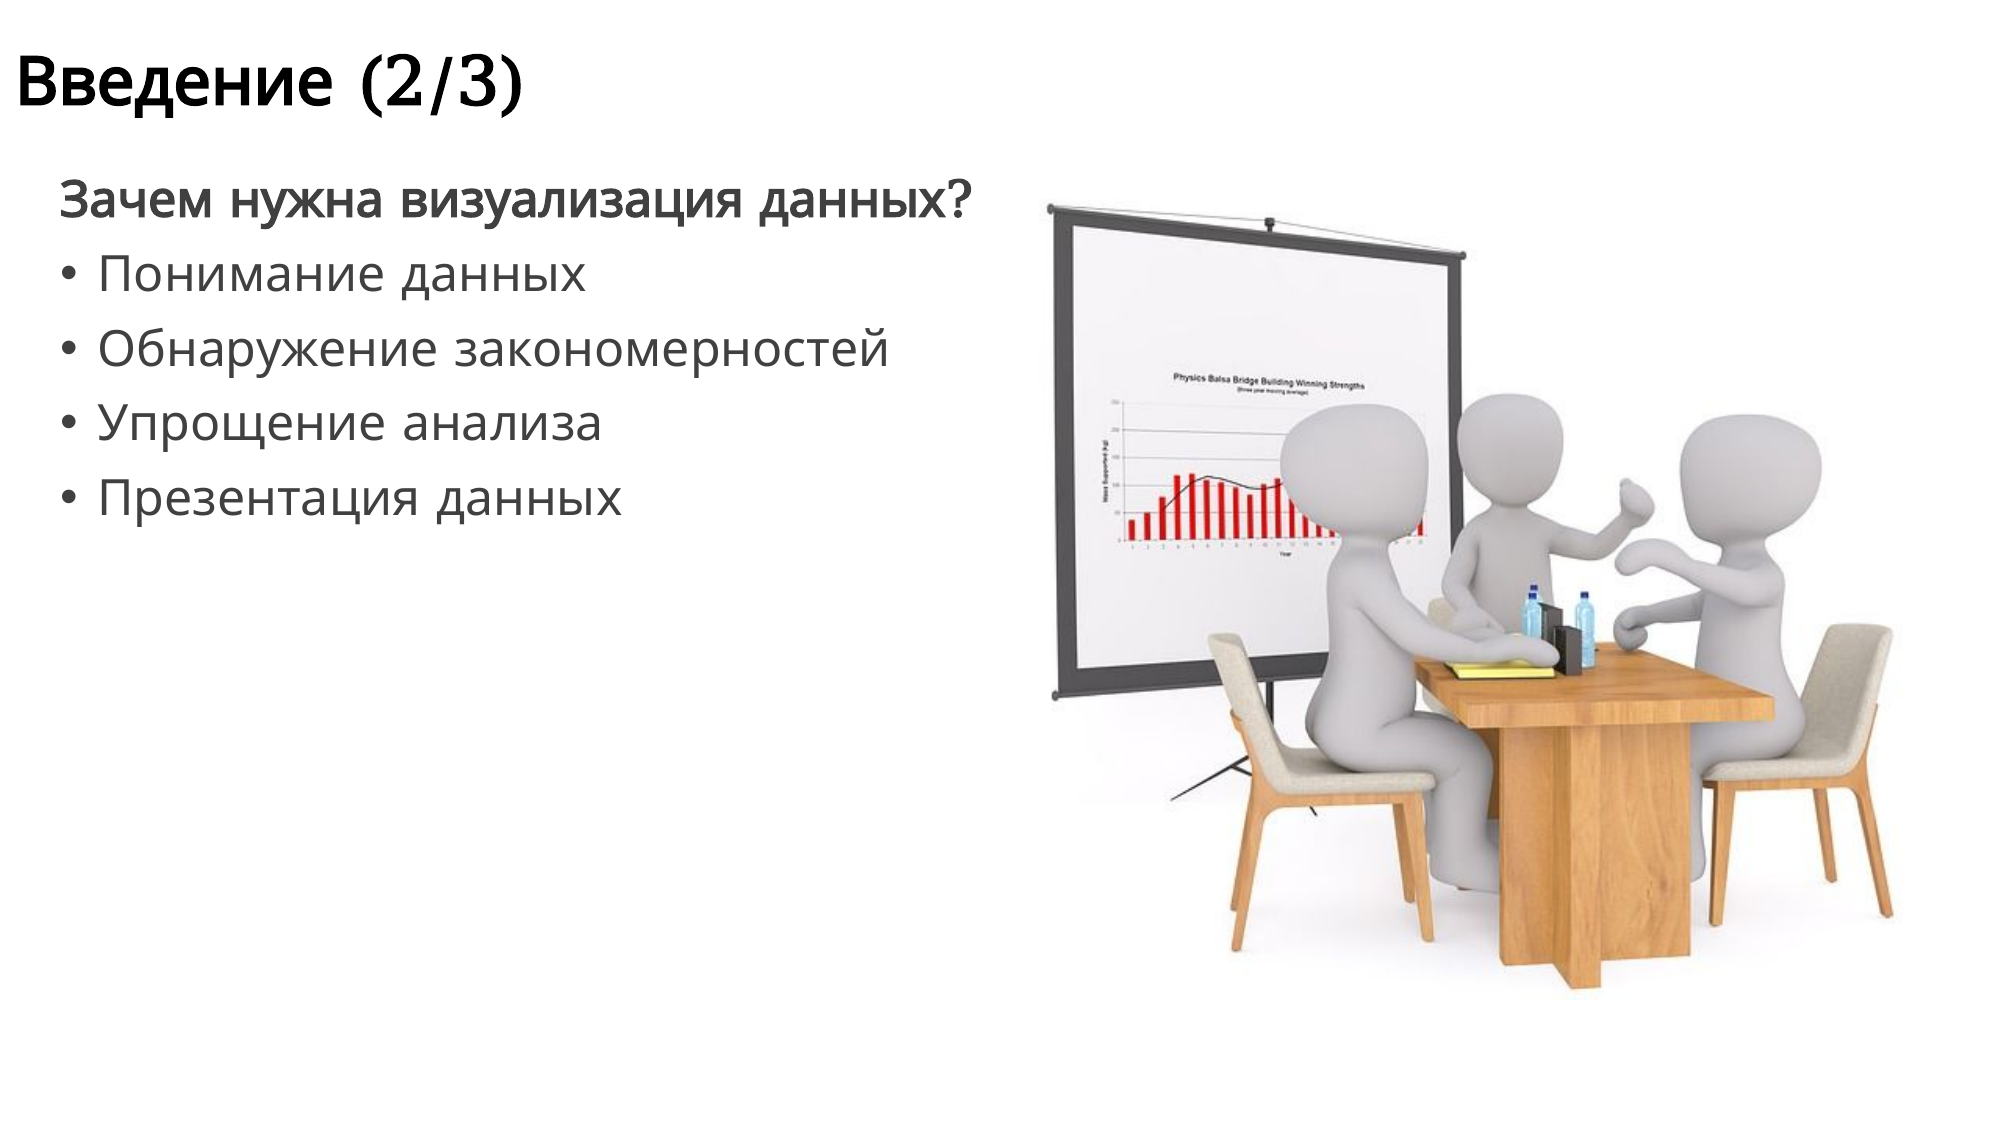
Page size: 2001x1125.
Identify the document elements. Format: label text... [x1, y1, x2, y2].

picture [976, 0, 1978, 1001]
list Зачем нужна визуализация данных? Понимание данных Обнаружение закономерностей Упрощение анализа Презентация данных [45, 165, 1933, 1062]
title Введение (2/3) [0, 0, 976, 166]
